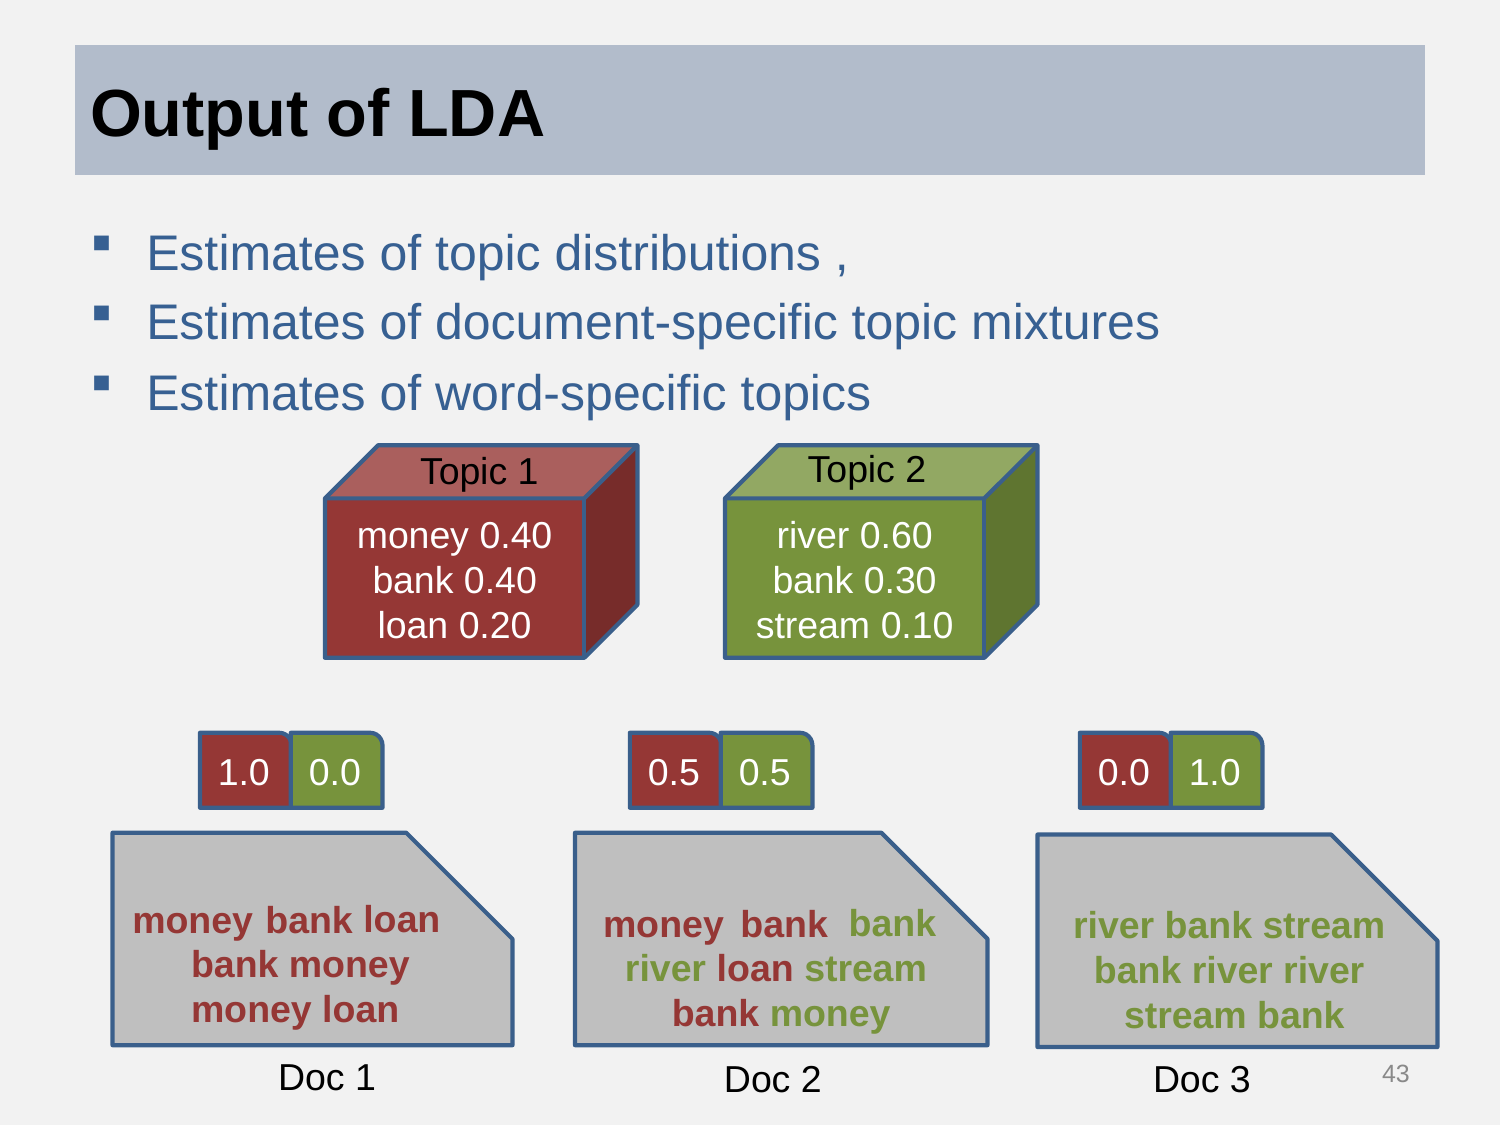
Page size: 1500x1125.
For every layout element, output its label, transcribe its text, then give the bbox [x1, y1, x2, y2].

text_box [324, 439, 638, 659]
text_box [724, 437, 1038, 659]
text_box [1037, 834, 1438, 1108]
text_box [112, 832, 513, 1107]
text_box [199, 732, 383, 808]
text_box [629, 732, 813, 808]
title Output of LDA [75, 45, 1425, 175]
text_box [574, 832, 988, 1109]
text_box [1079, 732, 1263, 808]
